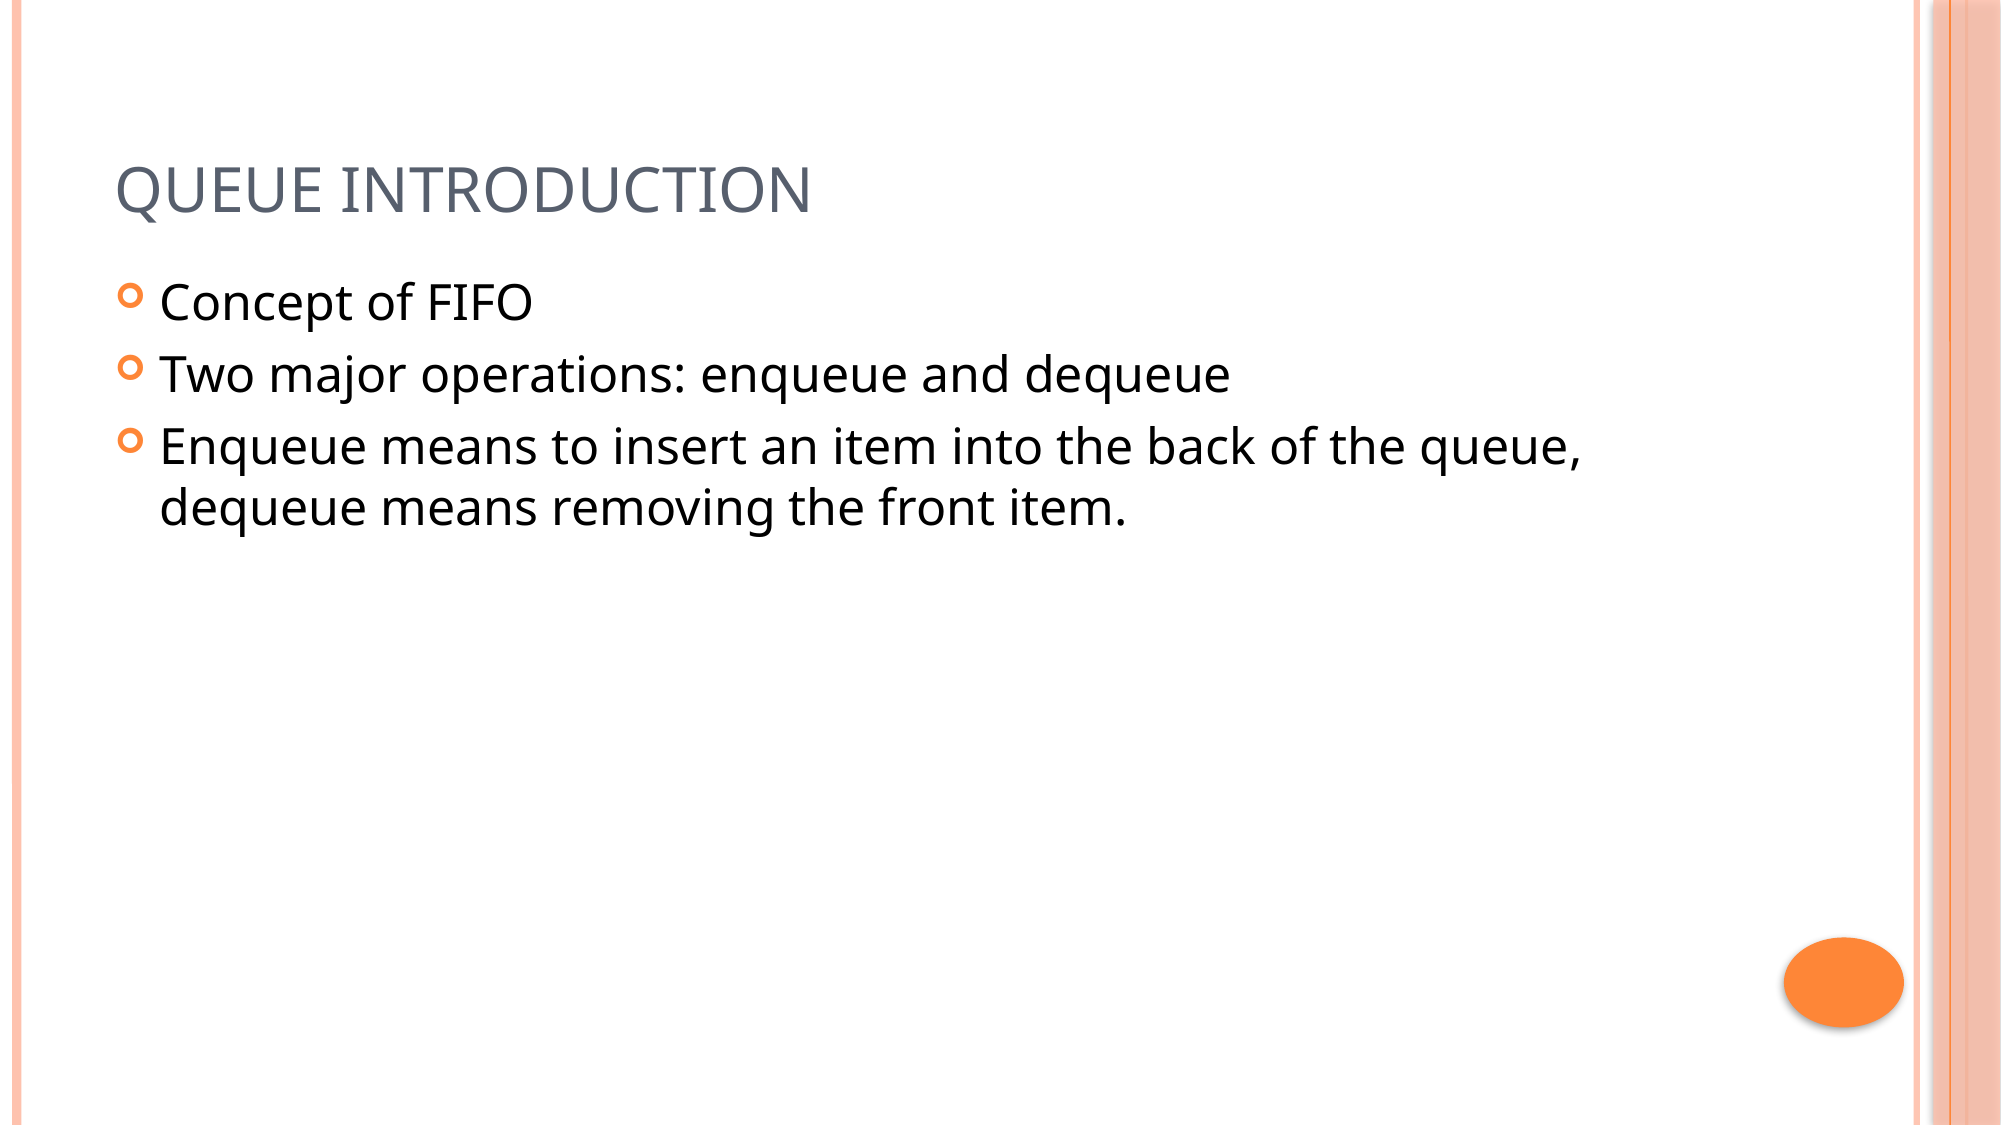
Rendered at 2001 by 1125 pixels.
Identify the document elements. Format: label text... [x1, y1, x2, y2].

title Queue Introduction [99, 45, 1734, 233]
list Concept of FIFO Two major operations: enqueue and dequeue Enqueue means to insert an item into the back of the queue, dequeue means removing the front item. [99, 262, 1734, 1062]
